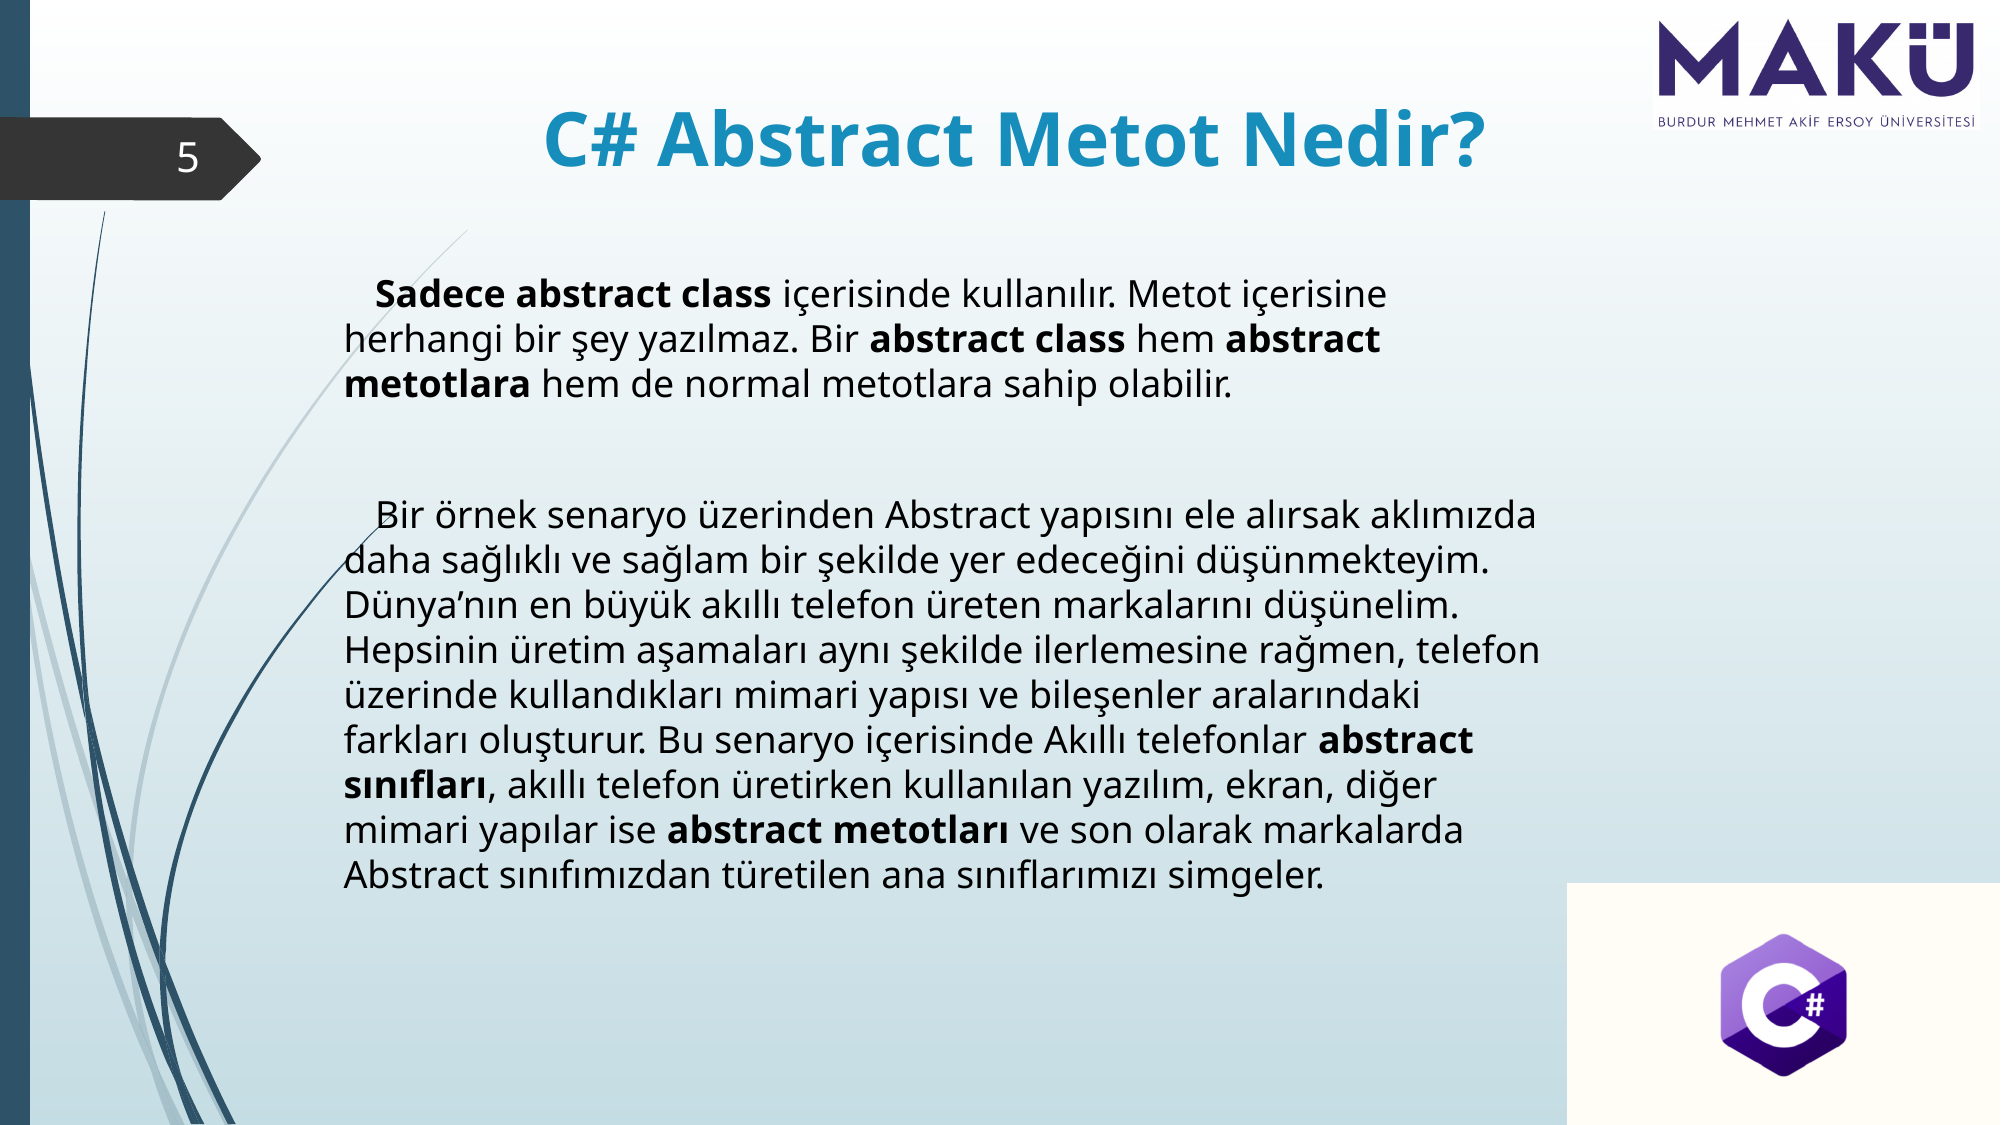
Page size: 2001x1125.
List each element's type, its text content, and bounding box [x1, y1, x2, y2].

title C# Abstract Metot Nedir? [215, 84, 1815, 252]
slide_number 5 [87, 129, 216, 190]
list Sadece abstract class içerisinde kullanılır. Metot içerisine herhangi bir şey yazılmaz. Bir abstract class hem abstract metotlara hem de normal metotlara sahip olabilir. Bir örnek senaryo üzerinden Abstract yapısını ele alırsak aklımızda daha sağlıklı ve sağlam bir şekilde yer edeceğini düşünmekteyim. Dünya’nın en büyük akıllı telefon üreten markalarını düşünelim. Hepsinin üretim aşamaları aynı şekilde ilerlemesine rağmen, telefon üzerinde kullandıkları mimari yapısı ve bileşenler aralarındaki farkları oluşturur. Bu senaryo içerisinde Akıllı telefonlar abstract sınıfları, akıllı telefon üretirken kullanılan yazılım, ekran, diğer mimari yapılar ise abstract metotları ve son olarak markalarda Abstract sınıfımızdan türetilen ana sınıflarımızı simgeler. [272, 196, 1560, 1009]
picture [1566, 883, 2000, 1125]
picture [1652, 16, 1981, 130]
